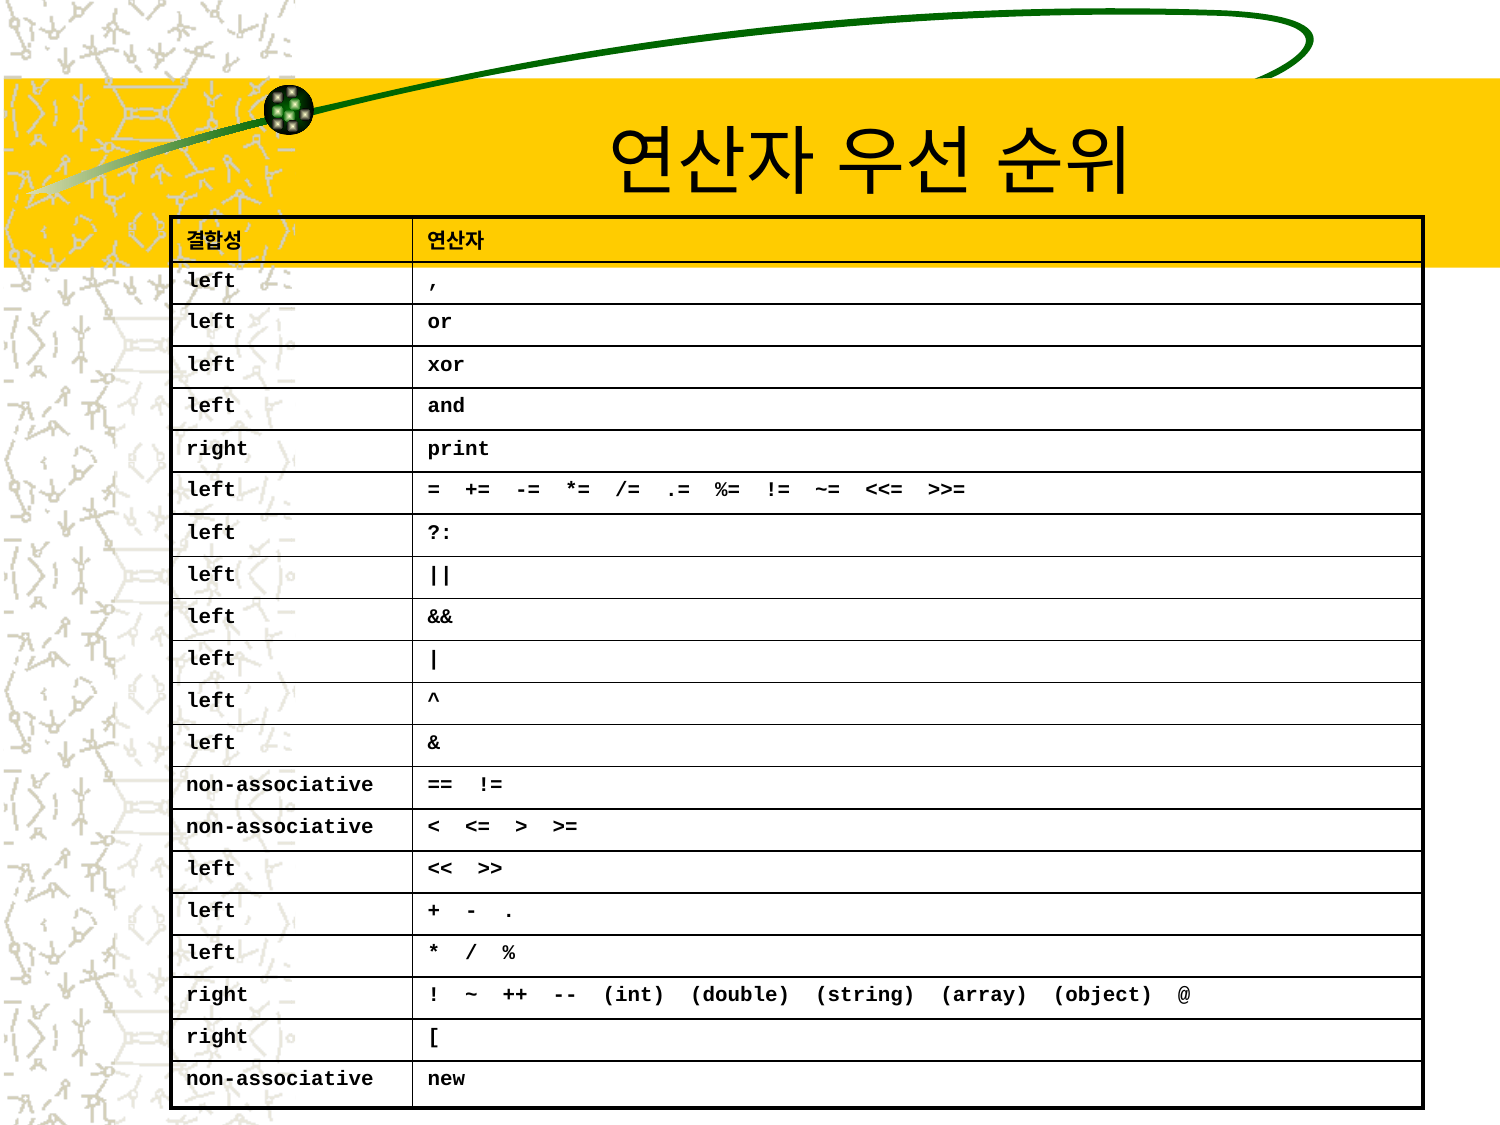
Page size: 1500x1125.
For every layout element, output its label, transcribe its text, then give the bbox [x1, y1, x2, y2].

table_header 결합성 [173, 219, 412, 261]
table_cell right [173, 431, 412, 471]
table_cell and [413, 389, 1421, 429]
table_cell || [413, 557, 1421, 598]
table_cell [ [413, 1020, 1421, 1060]
table_cell non-associative [173, 767, 412, 808]
table_cell left [173, 641, 412, 682]
table_cell == != [413, 767, 1421, 808]
picture [3, 0, 296, 1125]
table_cell left [173, 389, 412, 429]
table_cell + - . [413, 894, 1421, 934]
table_cell < <= > >= [413, 810, 1421, 850]
table_cell print [413, 431, 1421, 471]
title 연산자 우선 순위 [242, 90, 1500, 228]
table_cell left [173, 305, 412, 345]
table_cell left [173, 936, 412, 976]
table_cell or [413, 305, 1421, 345]
table_cell | [413, 641, 1421, 682]
table_cell left [173, 263, 412, 303]
table_cell << >> [413, 852, 1421, 892]
table_cell left [173, 347, 412, 387]
table_cell left [173, 852, 412, 892]
table_cell = += -= *= /= .= %= != ~= <<= >>= [413, 473, 1421, 513]
table_cell non-associative [173, 1062, 412, 1106]
table_cell && [413, 599, 1421, 640]
table_cell new [413, 1062, 1421, 1106]
table_cell ^ [413, 683, 1421, 724]
table_cell left [173, 473, 412, 513]
table_cell left [173, 599, 412, 640]
table_cell left [173, 894, 412, 934]
table_cell xor [413, 347, 1421, 387]
table_cell & [413, 725, 1421, 766]
table_cell right [173, 978, 412, 1018]
table_cell * / % [413, 936, 1421, 976]
table_cell non-associative [173, 810, 412, 850]
table_cell left [173, 683, 412, 724]
table_header 연산자 [413, 219, 1421, 261]
table_cell left [173, 515, 412, 556]
table_cell left [173, 557, 412, 598]
table_cell , [413, 263, 1421, 303]
table_cell ! ~ ++ -- (int) (double) (string) (array) (object) @ [413, 978, 1421, 1018]
table_cell ?: [413, 515, 1421, 556]
table_cell right [173, 1020, 412, 1060]
table_cell left [173, 725, 412, 766]
